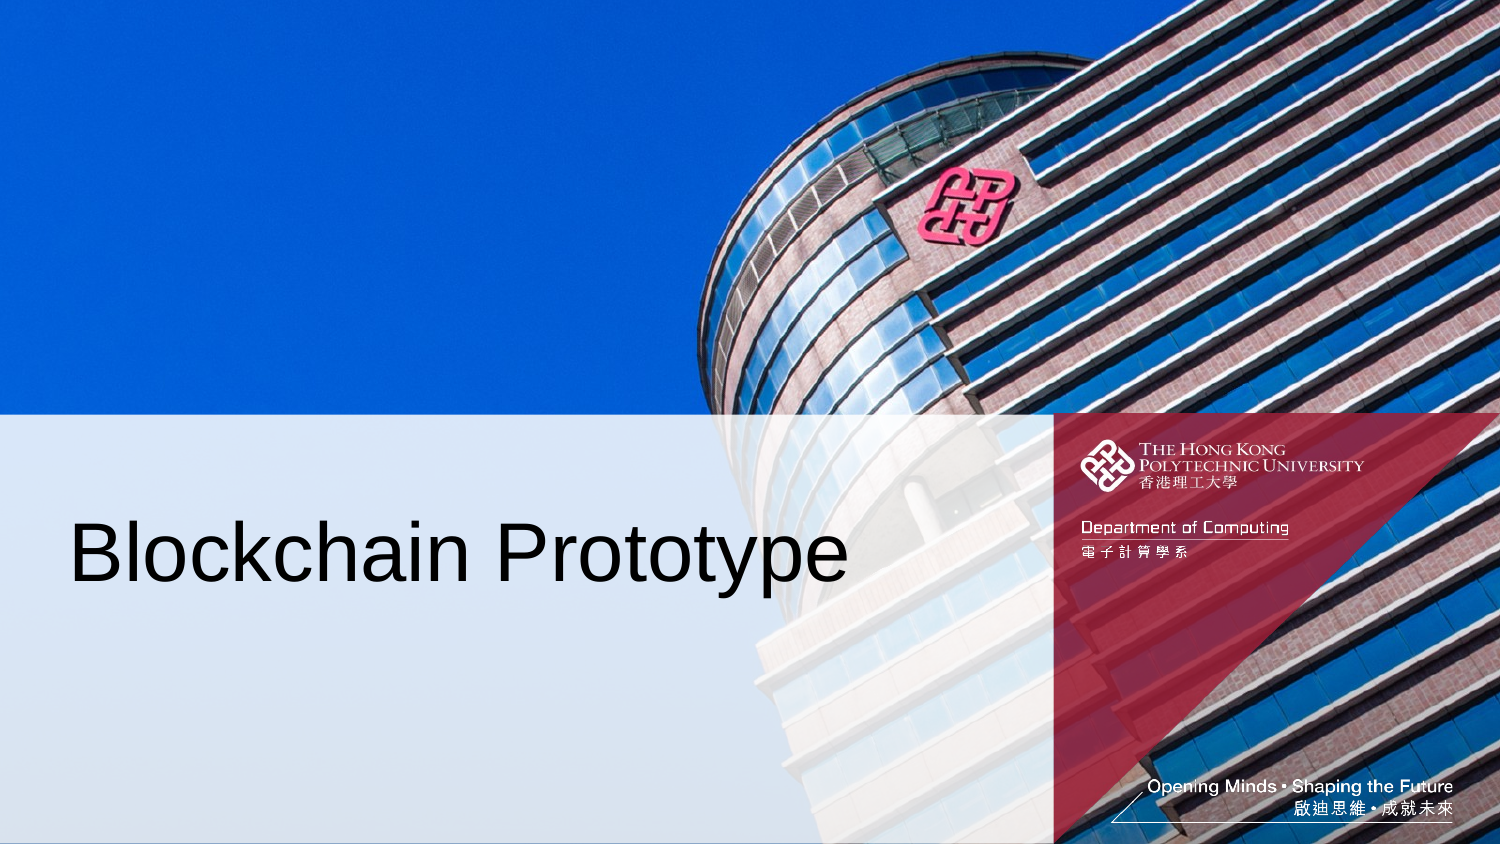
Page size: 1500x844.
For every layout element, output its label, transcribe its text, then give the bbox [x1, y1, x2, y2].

text_box [1053, 413, 1500, 844]
text_box [1058, 496, 1307, 579]
text_box Blockchain Prototype [66, 496, 988, 599]
text_box [0, 0, 1500, 414]
text_box [1110, 779, 1453, 823]
text_box [0, 414, 1054, 844]
